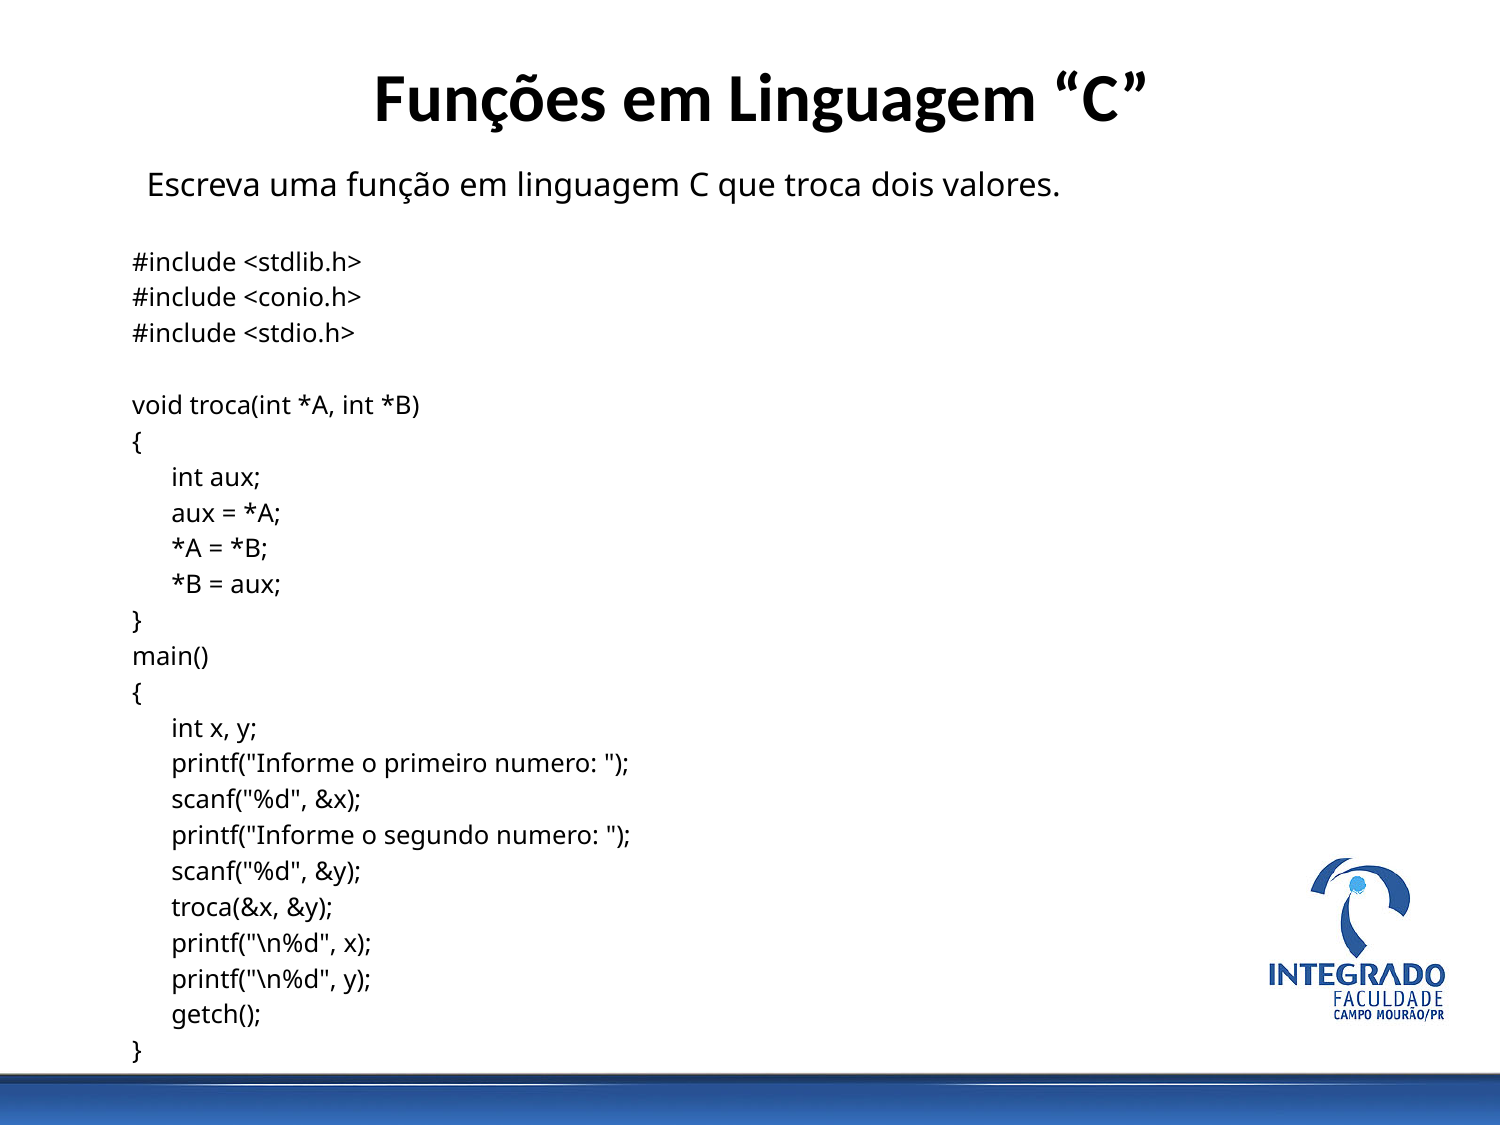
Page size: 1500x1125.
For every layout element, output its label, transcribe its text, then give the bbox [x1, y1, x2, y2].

list Escreva uma função em linguagem C que troca dois valores. #include <stdlib.h> #include <conio.h> #include <stdio.h> void troca(int *A, int *B) { int aux; aux = *A; *A = *B; *B = aux; } main() { int x, y; printf("Informe o primeiro numero: "); scanf("%d", &x); printf("Informe o segundo numero: "); scanf("%d", &y); troca(&x, &y); printf("\n%d", x); printf("\n%d", y); getch(); } [117, 164, 1375, 1081]
title Funções em Linguagem “C” [88, 0, 1439, 188]
picture [0, 0, 1500, 1125]
